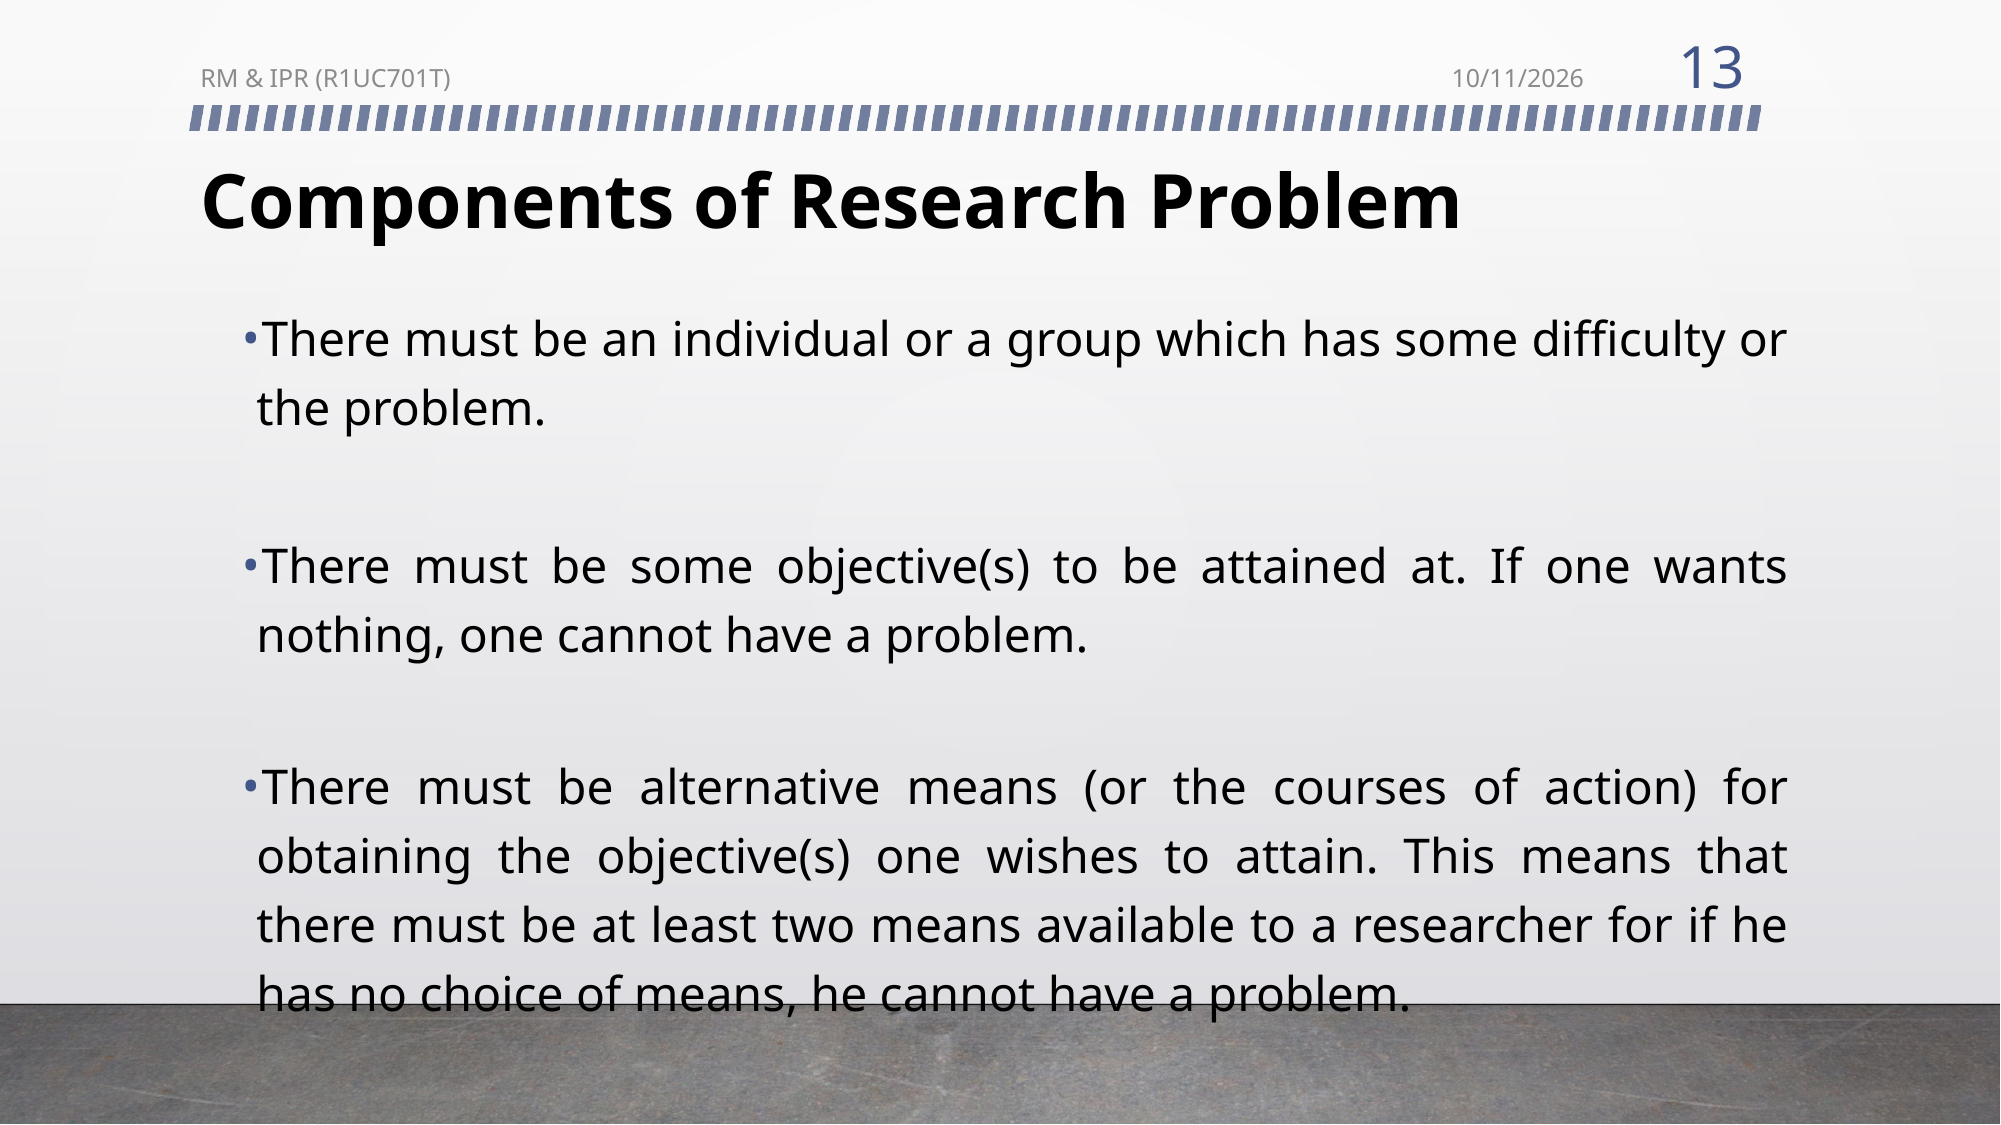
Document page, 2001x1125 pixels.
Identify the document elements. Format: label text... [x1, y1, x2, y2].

picture [0, 1004, 2000, 1124]
footer RM & IPR (R1UC701T) [185, 54, 1160, 105]
title Components of Research Problem [185, 156, 1761, 289]
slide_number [1186, 54, 1600, 105]
slide_number 13 [1626, 22, 1760, 106]
list There must be an individual or a group which has some difficulty or the problem. There must be some objective(s) to be attained at. If one wants nothing, one cannot have a problem. There must be alternative means (or the courses of action) for obtaining the objective(s) one wishes to attain. This means that there must be at least two means available to a researcher for if he has no choice of means, he cannot have a problem. [185, 289, 1853, 1031]
